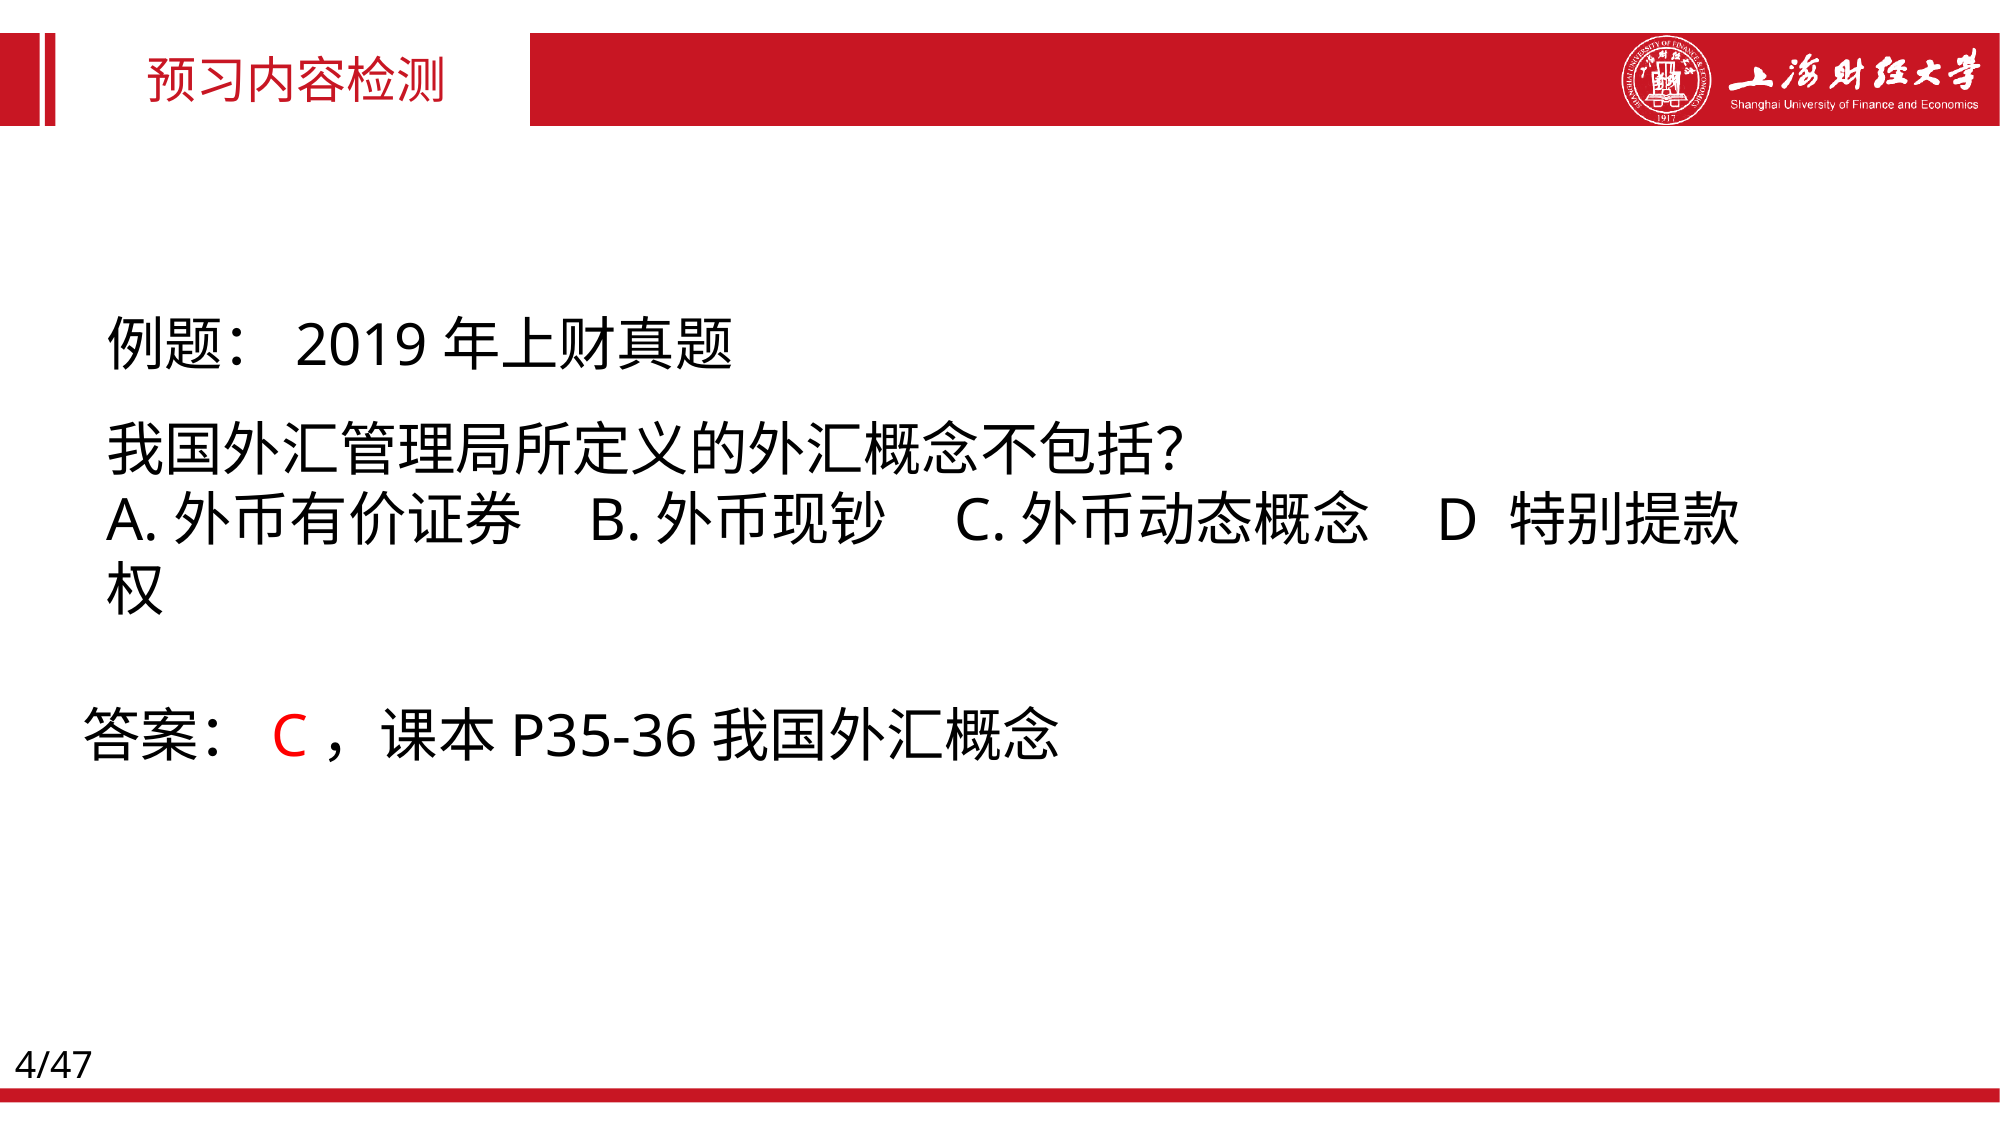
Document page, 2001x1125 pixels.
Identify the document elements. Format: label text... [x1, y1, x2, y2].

text_box 例题：2019年上财真题 我国外汇管理局所定义的外汇概念不包括？ A.外币有价证券 B.外币现钞 C.外币动态概念 D 特别提款权 [91, 299, 1802, 630]
picture [1595, 0, 2000, 172]
text_box 预习内容检测 [131, 41, 462, 116]
text_box 答案：C，课本P35-36我国外汇概念 [67, 690, 1076, 776]
